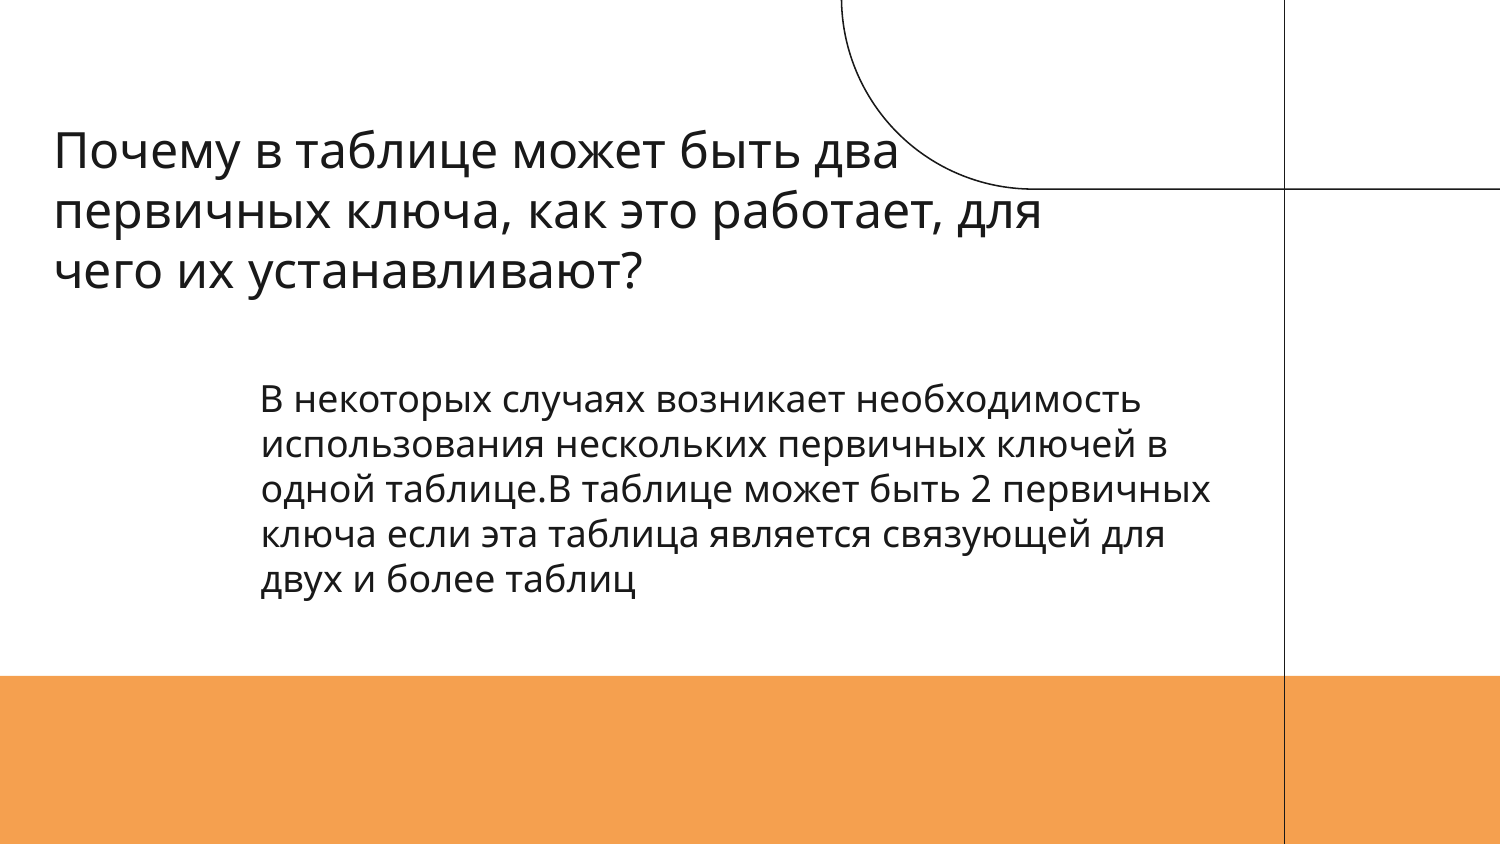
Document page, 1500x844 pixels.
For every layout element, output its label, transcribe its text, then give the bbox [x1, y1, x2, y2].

subtitle В некоторых случаях возникает необходимость использования нескольких первичных ключей в одной таблице.В таблице может быть 2 первичных ключа если эта таблица является связующей для двух и более таблиц [170, 360, 1243, 700]
title Почему в таблице может быть два первичных ключа, как это работает, для чего их устанавливают? [38, 87, 1111, 314]
